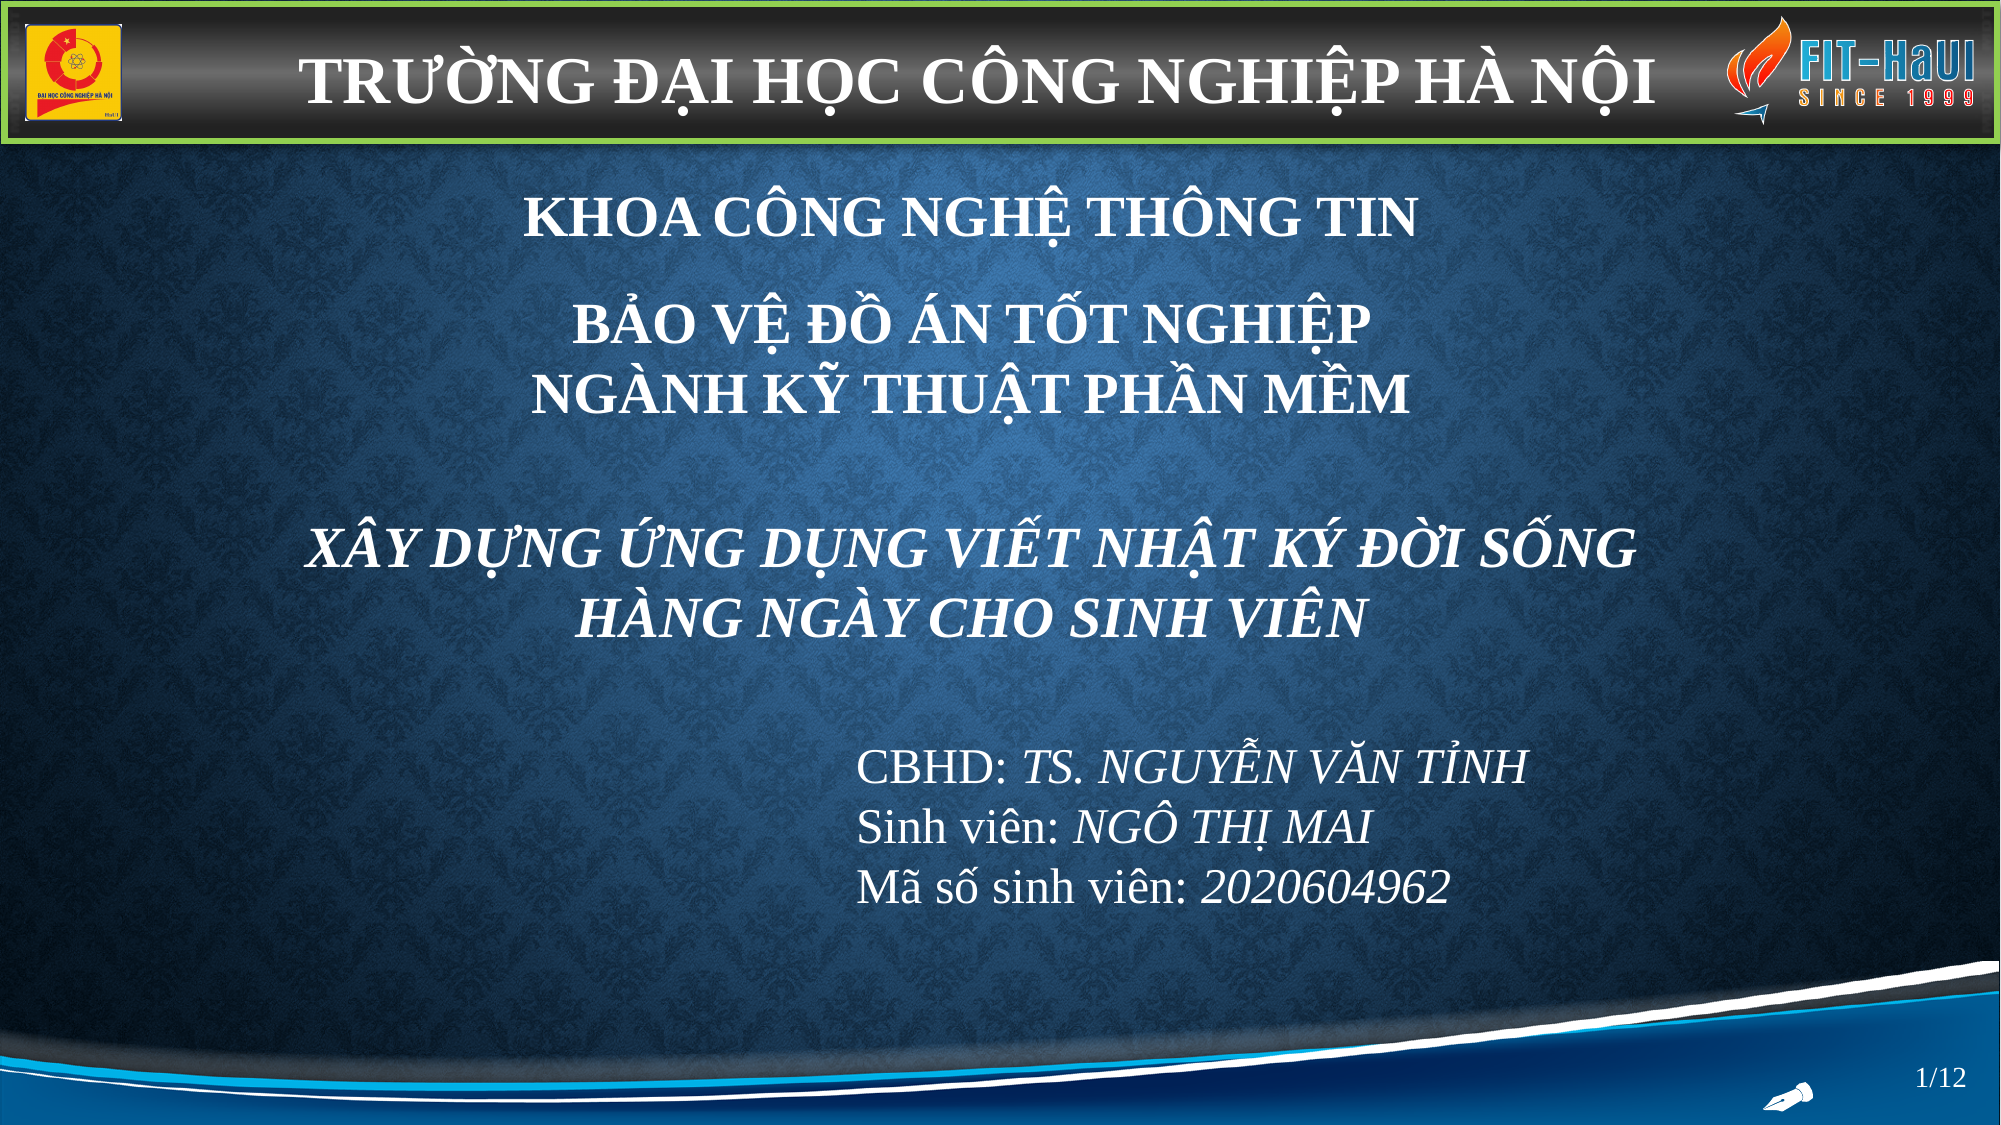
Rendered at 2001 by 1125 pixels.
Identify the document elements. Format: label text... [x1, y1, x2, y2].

text_box TRƯỜNG ĐẠI HỌC CÔNG NGHIỆP HÀ NỘI [283, 29, 1749, 124]
text_box XÂY DỰNG ỨNG DỤNG VIẾT NHẬT KÝ ĐỜI SỐNG HÀNG NGÀY CHO SINH VIÊN [280, 501, 1663, 657]
picture [0, 0, 2001, 1125]
text_box BẢO VỆ ĐỒ ÁN TỐT NGHIỆP NGÀNH KỸ THUẬT PHẦN MỀM [94, 277, 1850, 433]
text_box KHOA CÔNG NGHỆ THÔNG TIN [238, 171, 1705, 256]
text_box CBHD: TS. NGUYỄN VĂN TỈNH Sinh viên: NGÔ THỊ MAI Mã số sinh viên: 2020604962 [841, 725, 1850, 921]
slide_number 1/12 [1858, 1046, 1983, 1106]
